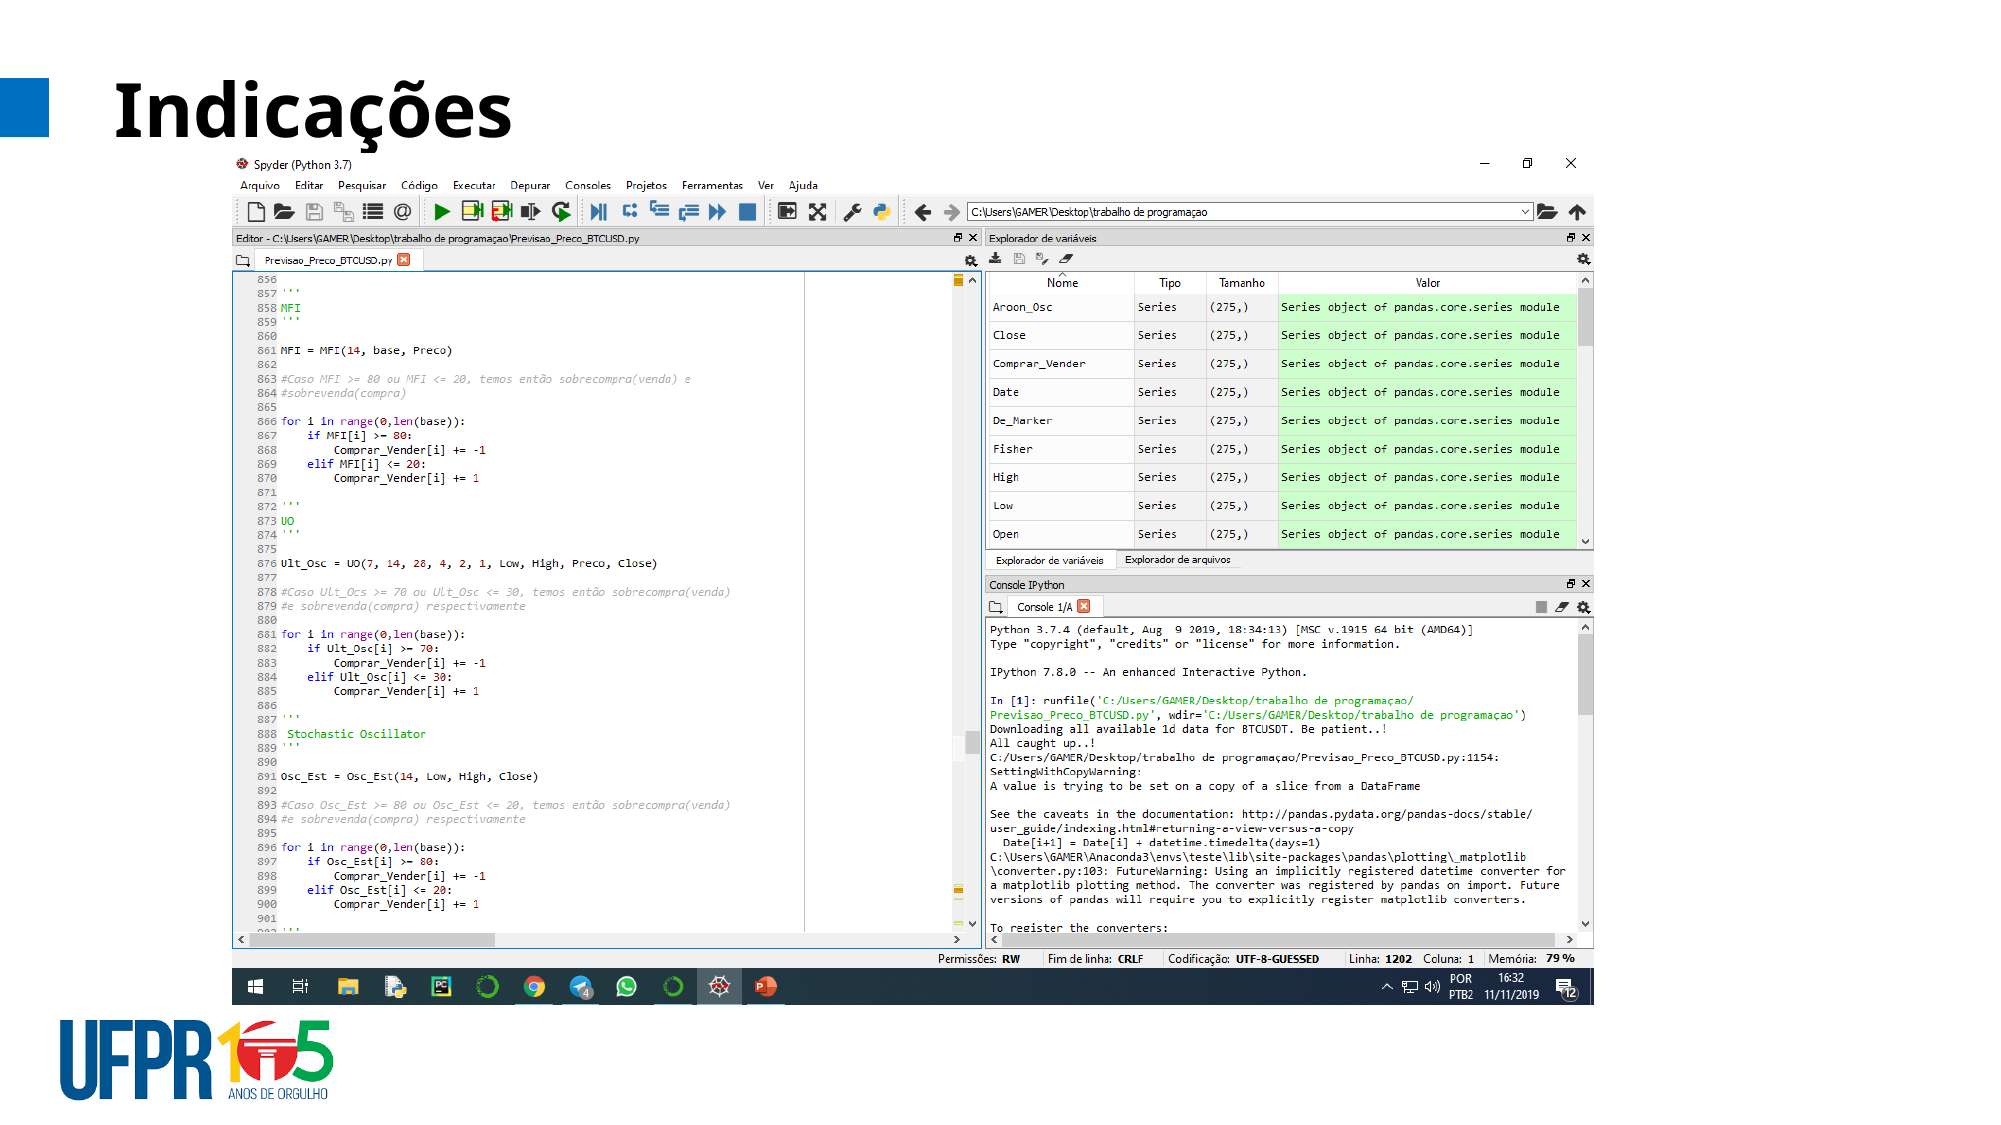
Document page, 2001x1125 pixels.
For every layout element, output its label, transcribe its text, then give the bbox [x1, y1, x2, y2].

picture [59, 1018, 334, 1101]
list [231, 153, 1595, 1006]
title Indicações [99, 42, 1900, 173]
